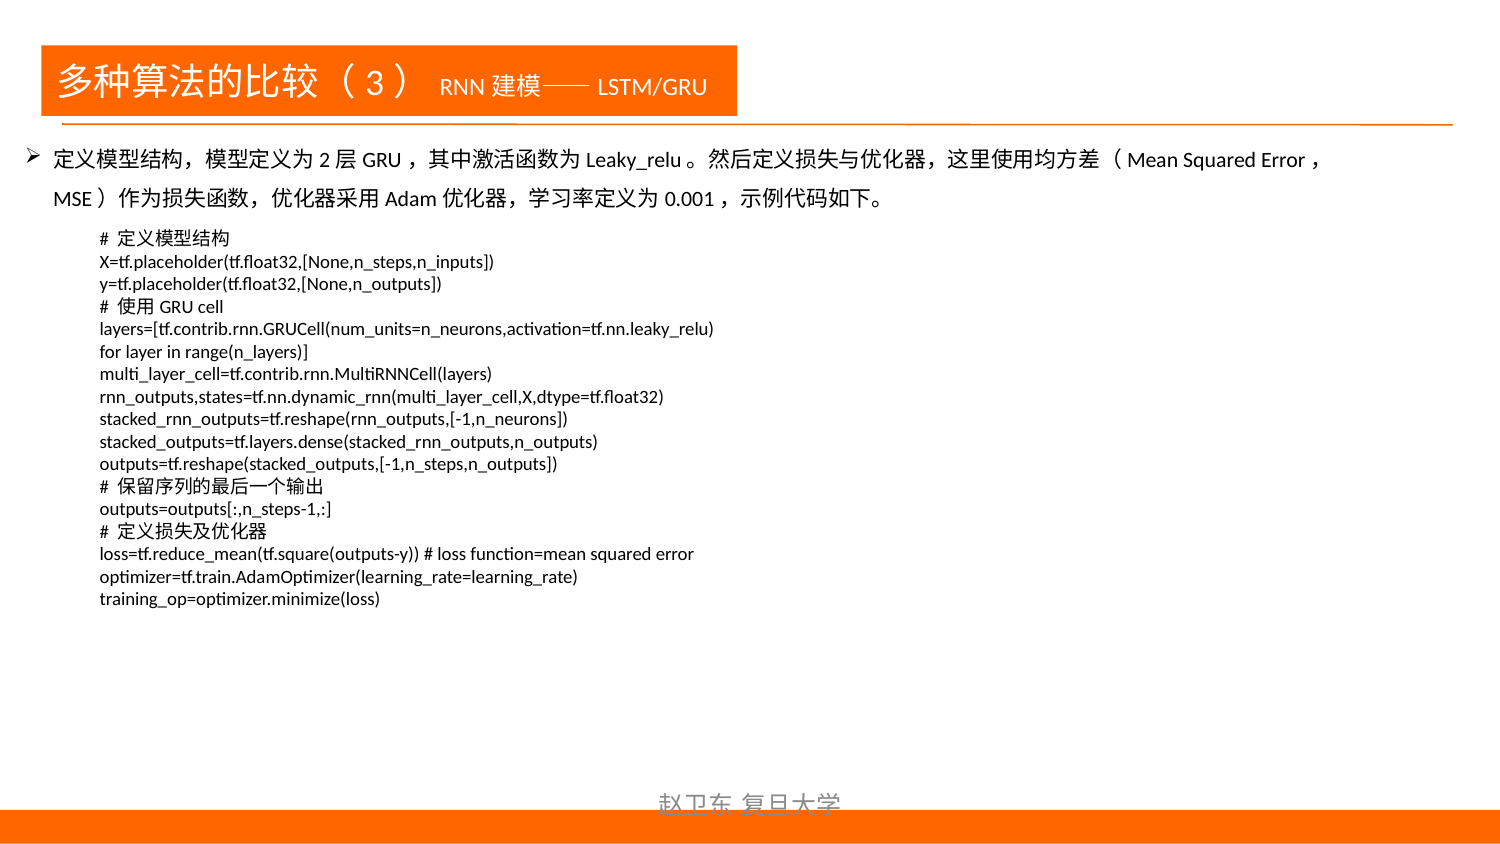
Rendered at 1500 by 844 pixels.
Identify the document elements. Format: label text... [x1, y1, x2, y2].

footer 赵卫东 复旦大学 [512, 782, 988, 828]
text_box [0, 808, 1500, 844]
text_box 多种算法的比较（3）RNN建模——LSTM/GRU [39, 43, 739, 118]
text_box 定义模型结构，模型定义为2层GRU，其中激活函数为Leaky_relu。然后定义损失与优化器，这里使用均方差（Mean Squared Error，MSE）作为损失函数，优化器采用Adam优化器，学习率定义为0.001，示例代码如下。 [10, 124, 1360, 219]
text_box # 定义模型结构 X=tf.placeholder(tf.float32,[None,n_steps,n_inputs]) y=tf.placeholder(tf.float32,[None,n_outputs]) # 使用GRU cell layers=[tf.contrib.rnn.GRUCell(num_units=n_neurons,activation=tf.nn.leaky_relu) for layer in range(n_layers)] multi_layer_cell=tf.contrib.rnn.MultiRNNCell(layers) rnn_outputs,states=tf.nn.dynamic_rnn(multi_layer_cell,X,dtype=tf.float32) stacked_rnn_outputs=tf.reshape(rnn_outputs,[-1,n_neurons]) stacked_outputs=tf.layers.dense(stacked_rnn_outputs,n_outputs) outputs=tf.reshape(stacked_outputs,[-1,n_steps,n_outputs]) # 保留序列的最后一个输出 outputs=outputs[:,n_steps-1,:] # 定义损失及优化器 loss=tf.reduce_mean(tf.square(outputs-y)) # loss function=mean squared error optimizer=tf.train.AdamOptimizer(learning_rate=learning_rate) training_op=optimizer.minimize(loss) [41, 219, 1089, 617]
